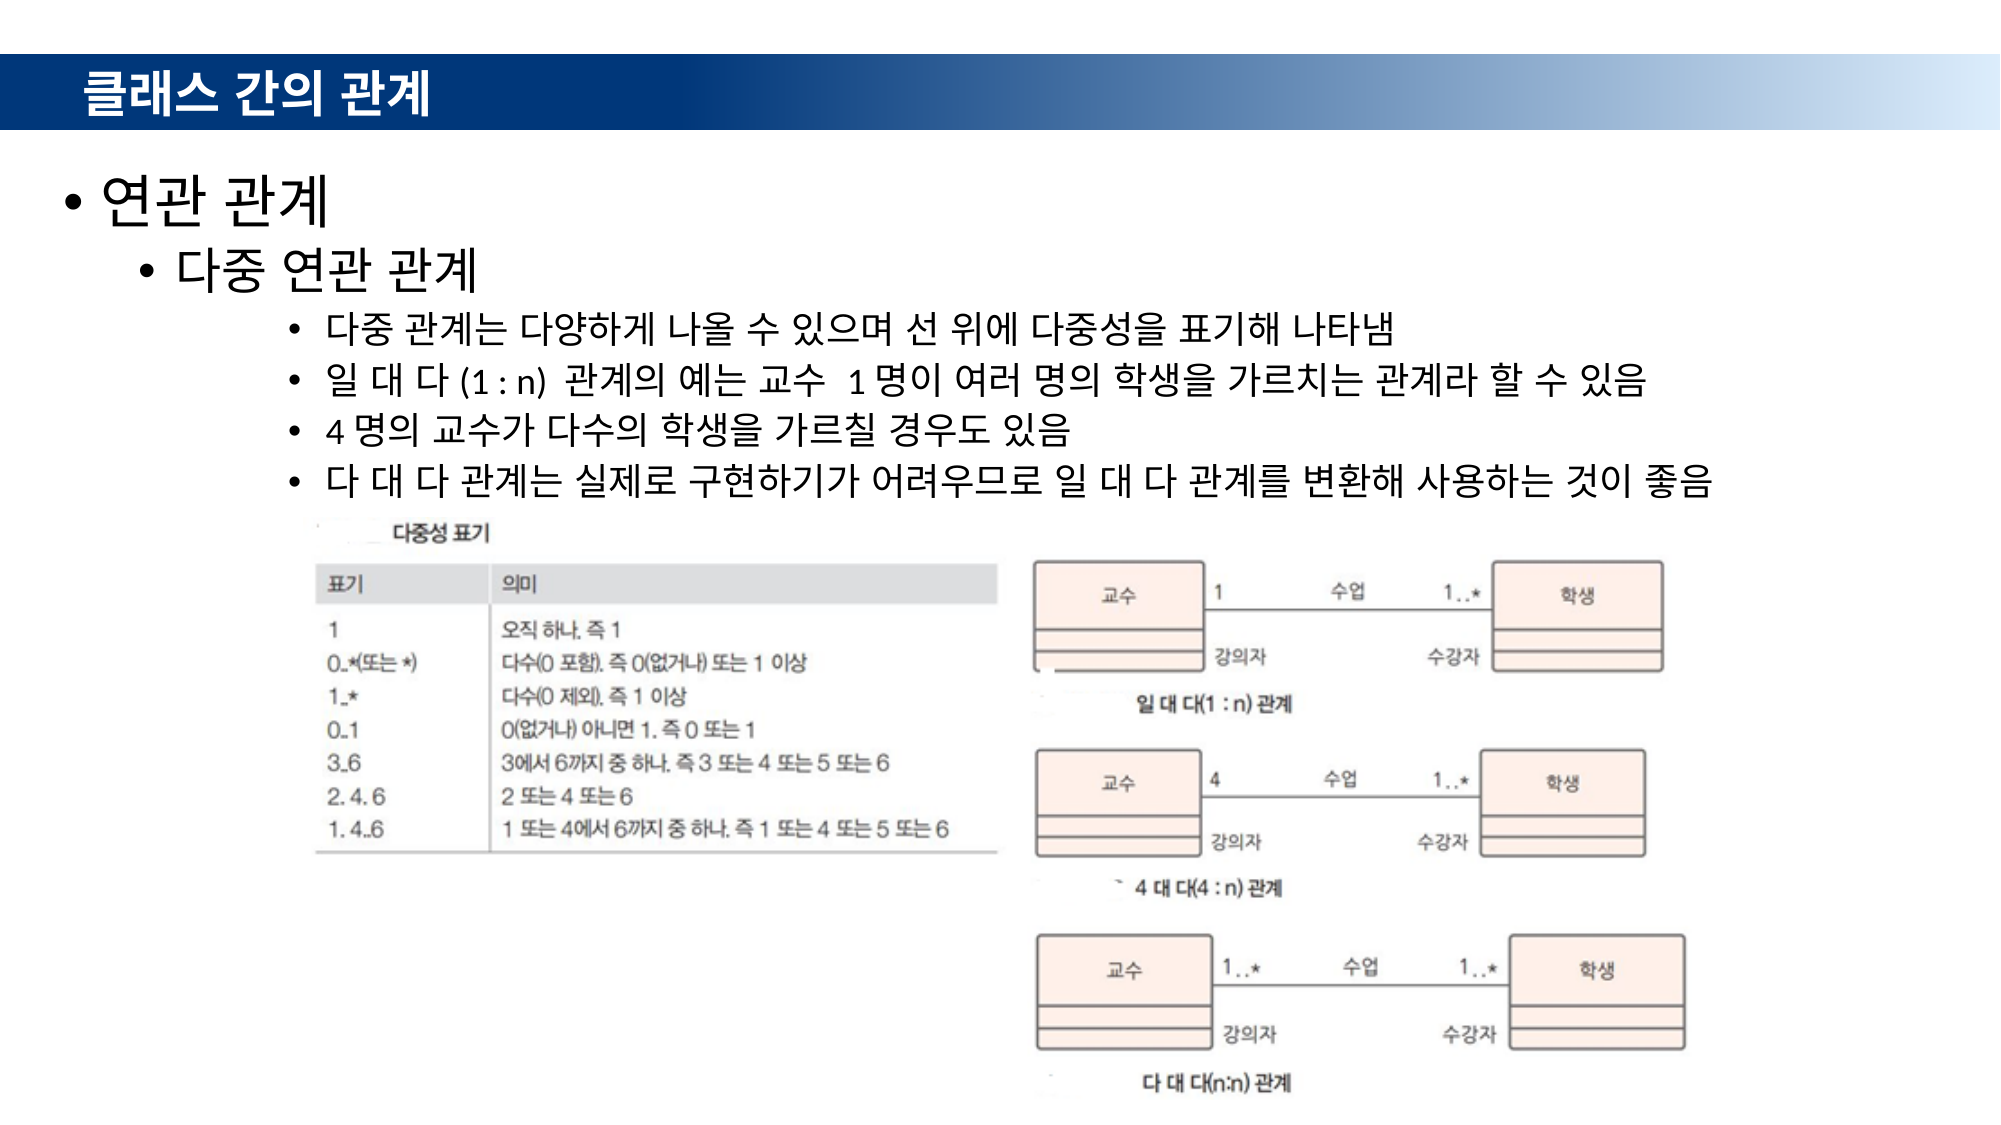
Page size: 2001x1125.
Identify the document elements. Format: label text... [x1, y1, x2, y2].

text_box 연관 관계 다중 연관 관계 다중 관계는 다양하게 나올 수 있으며 선 위에 다중성을 표기해 나타냄 일 대 다(1 : n) 관계의 예는 교수 1명이 여러 명의 학생을 가르치는 관계라 할 수 있음 4명의 교수가 다수의 학생을 가르칠 경우도 있음 다 대 다 관계는 실제로 구현하기가 어려우므로 일 대 다 관계를 변환해 사용하는 것이 좋음 [48, 165, 1902, 1064]
text_box 클래스 간의 관계 [0, 54, 2000, 130]
picture [303, 516, 1697, 1100]
